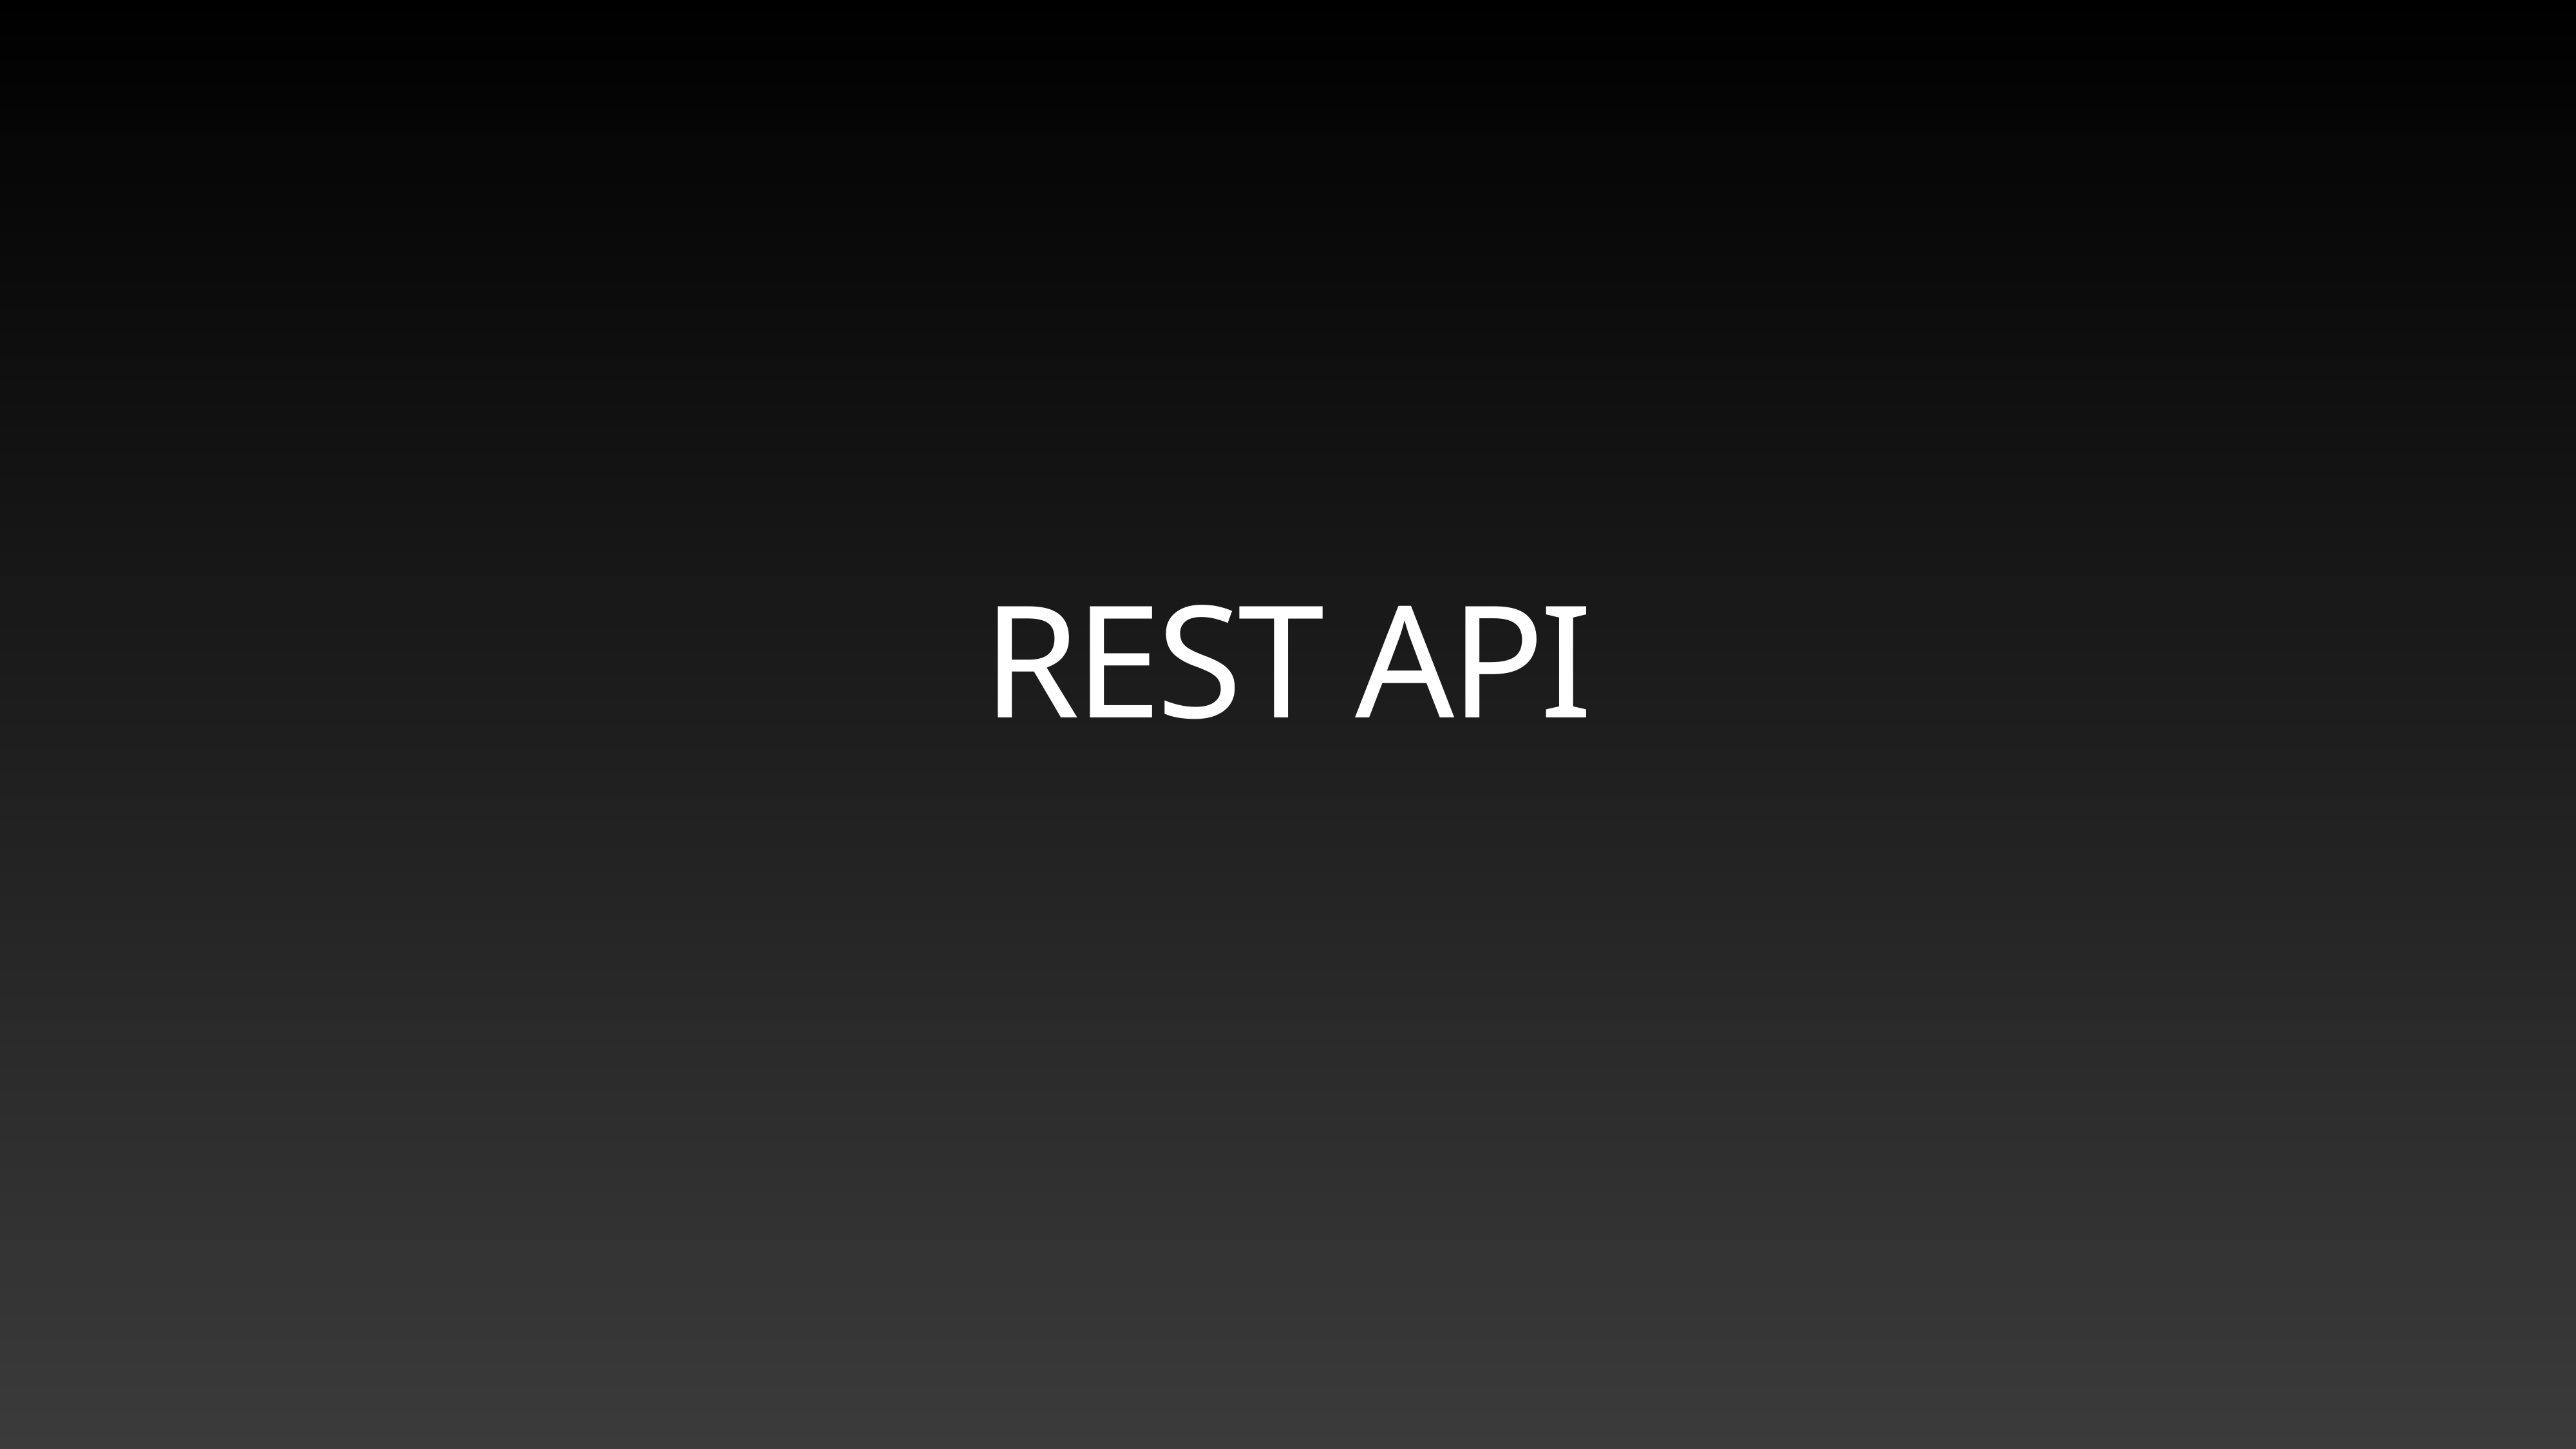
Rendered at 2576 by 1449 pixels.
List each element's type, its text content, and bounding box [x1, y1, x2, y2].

title REST API [133, 347, 2443, 757]
